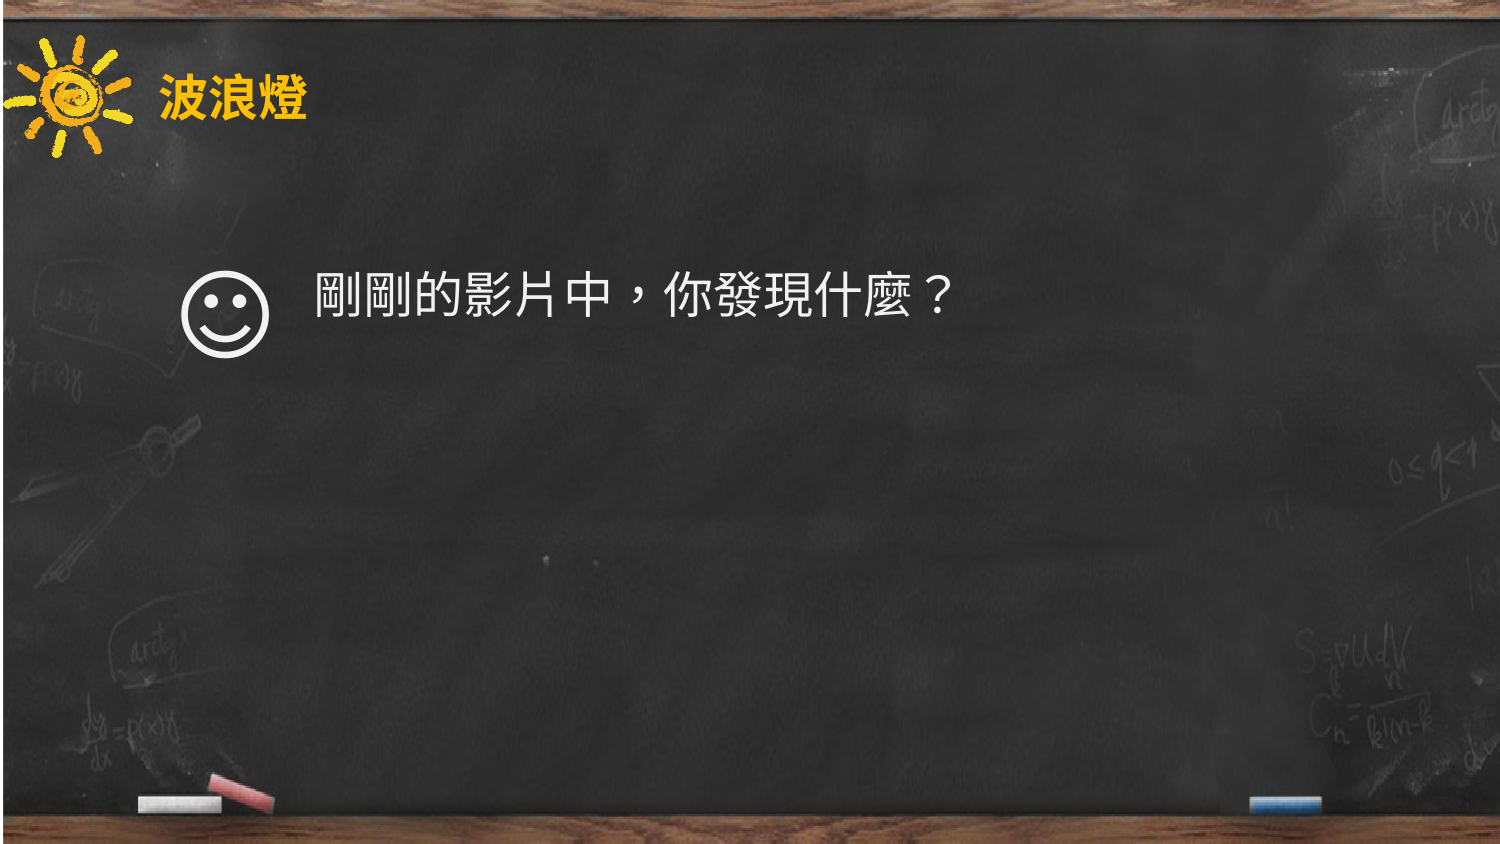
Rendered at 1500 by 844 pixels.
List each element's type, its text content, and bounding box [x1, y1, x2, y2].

picture [0, 0, 1500, 844]
text_box ☺ [158, 236, 299, 370]
text_box 剛剛的影片中，你發現什麼？ [298, 248, 1085, 422]
text_box 波浪燈 [158, 66, 412, 127]
